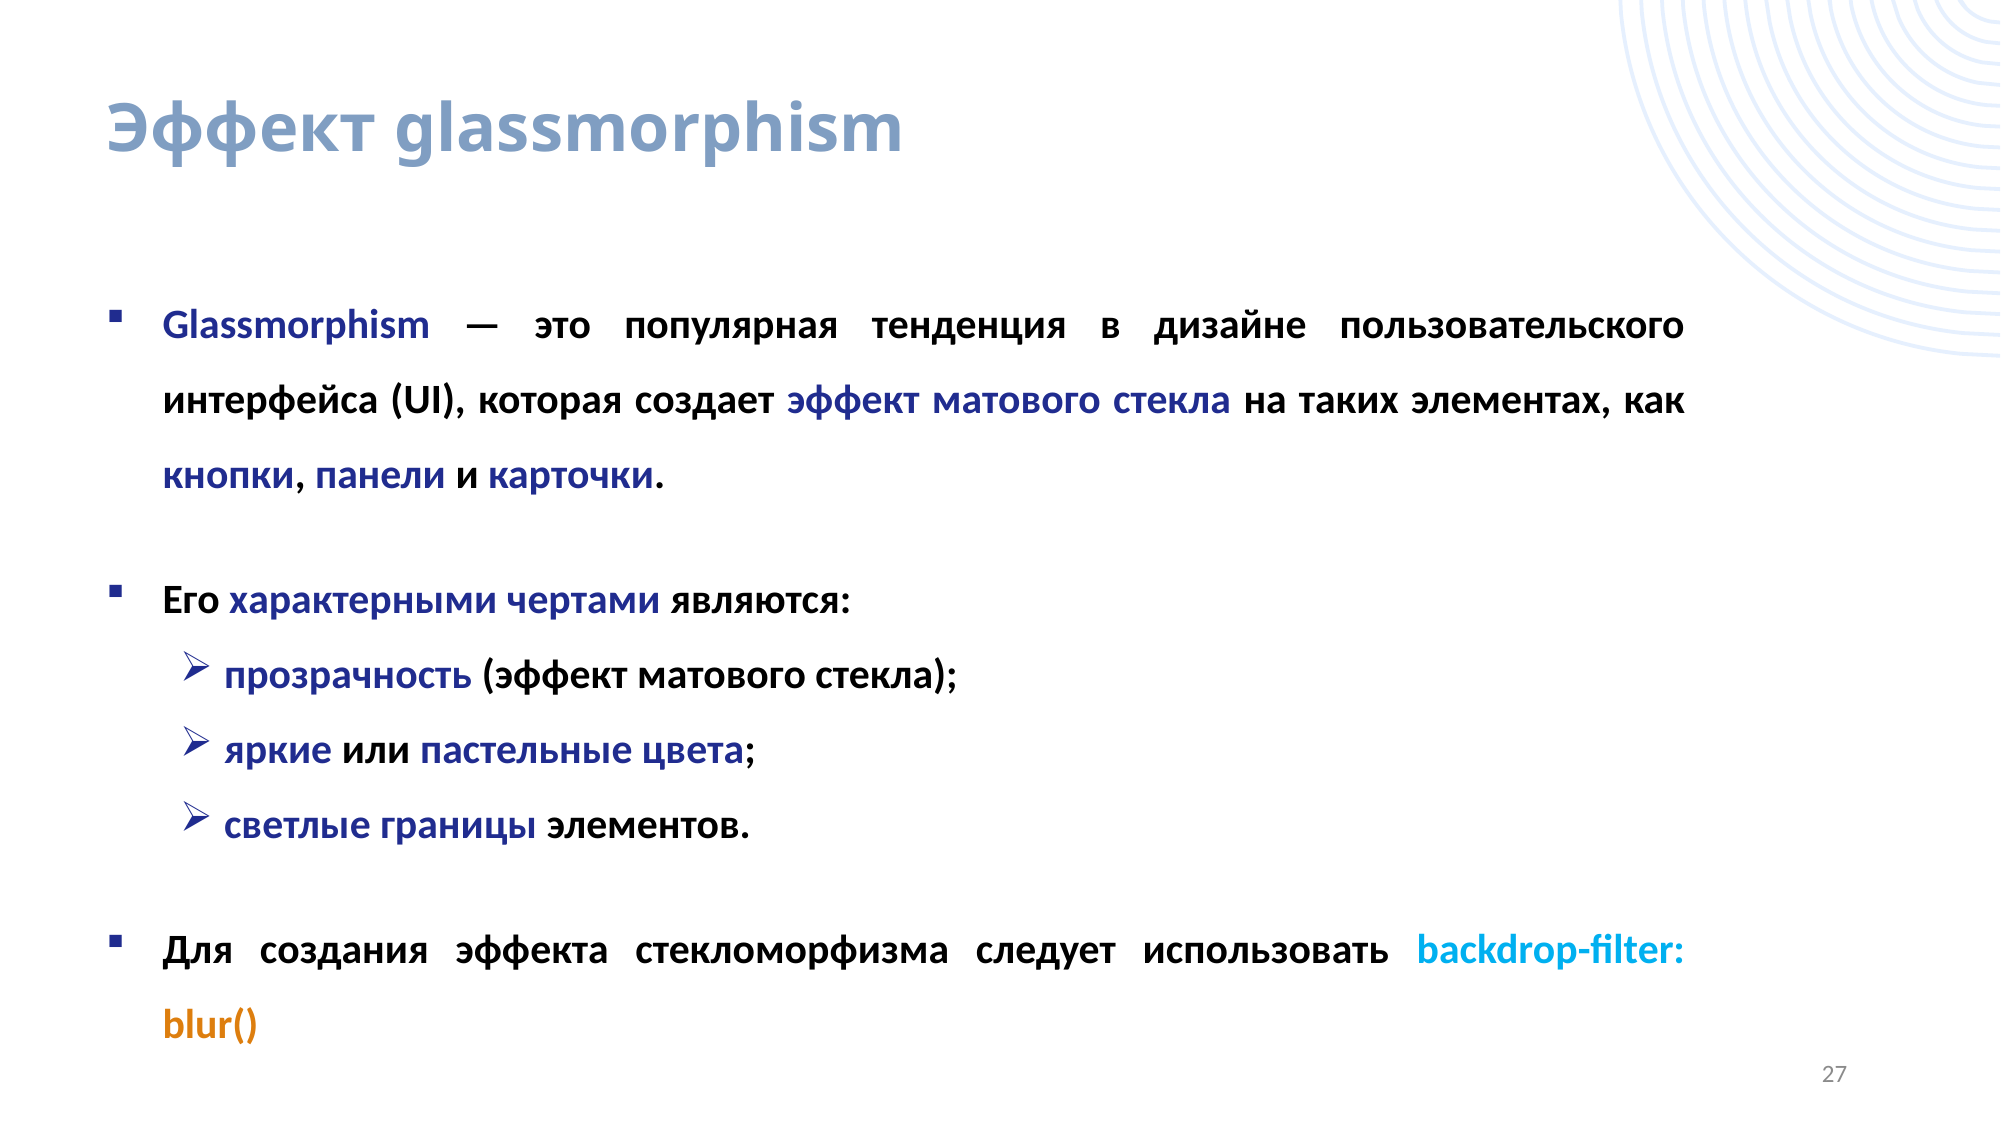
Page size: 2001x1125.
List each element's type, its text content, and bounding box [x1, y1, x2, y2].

slide_number 27 [1412, 1042, 1863, 1103]
title Эффект glassmorphism [91, 79, 1817, 170]
text_box Glassmorphism — это популярная тенденция в дизайне пользовательского интерфейса (UI), которая создает эффект матового стекла на таких элементах, как кнопки, панели и карточки. Его характерными чертами являются: прозрачность (эффект матового стекла); яркие или пастельные цвета; светлые границы элементов. Для создания эффекта стекломорфизма следует использовать backdrop-filter: blur() [91, 264, 1700, 1054]
